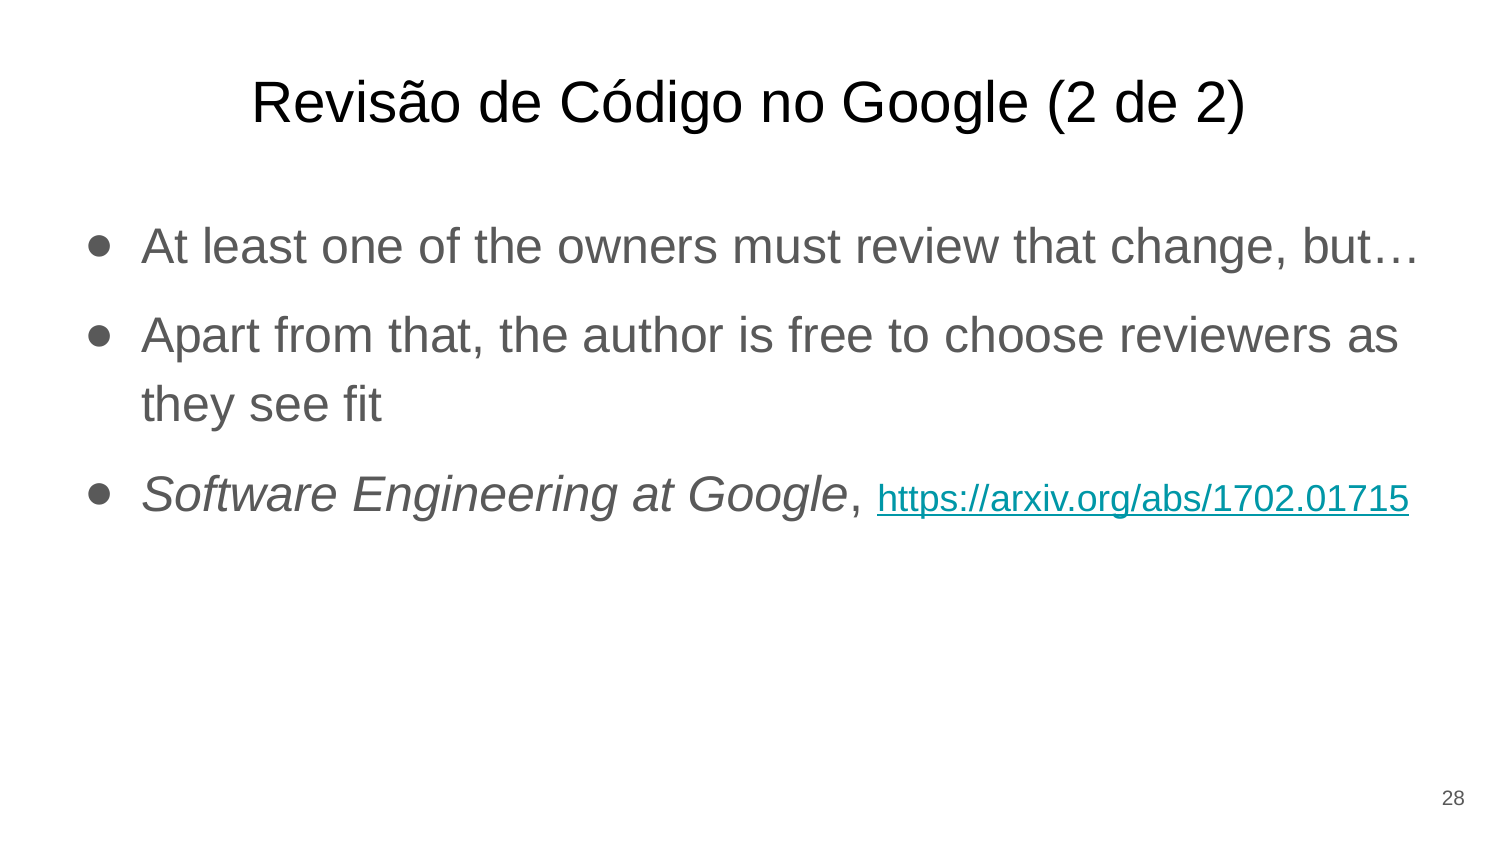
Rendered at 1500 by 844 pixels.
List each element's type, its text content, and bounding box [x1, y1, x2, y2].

slide_number 28 [1389, 764, 1480, 830]
list At least one of the owners must review that change, but… Apart from that, the author is free to choose reviewers as they see fit Software Engineering at Google, https://arxiv.org/abs/1702.01715 [51, 189, 1449, 750]
title Revisão de Código no Google (2 de 2) [51, 49, 1449, 144]
